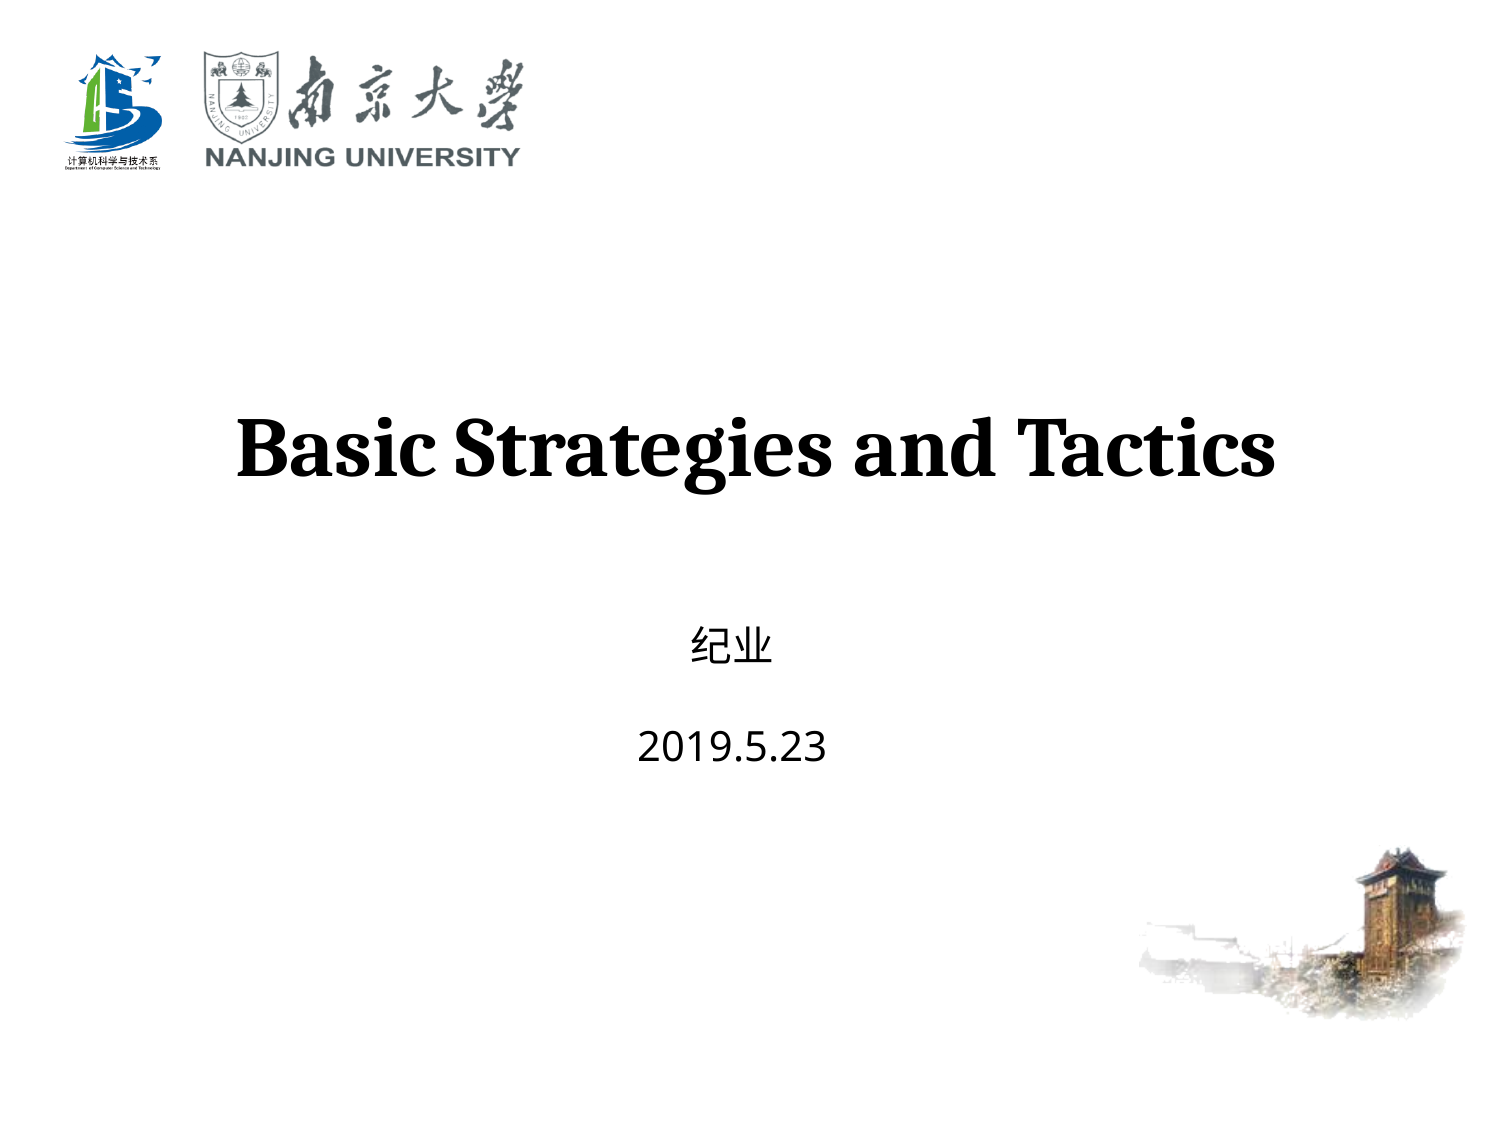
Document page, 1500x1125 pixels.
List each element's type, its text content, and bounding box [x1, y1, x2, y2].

text_box 纪业 2019.5.23 [25, 514, 1440, 821]
picture [1139, 845, 1467, 1026]
text_box [0, 286, 1500, 582]
picture [63, 54, 162, 170]
text_box Basic Strategies and Tactics [64, 372, 1451, 582]
